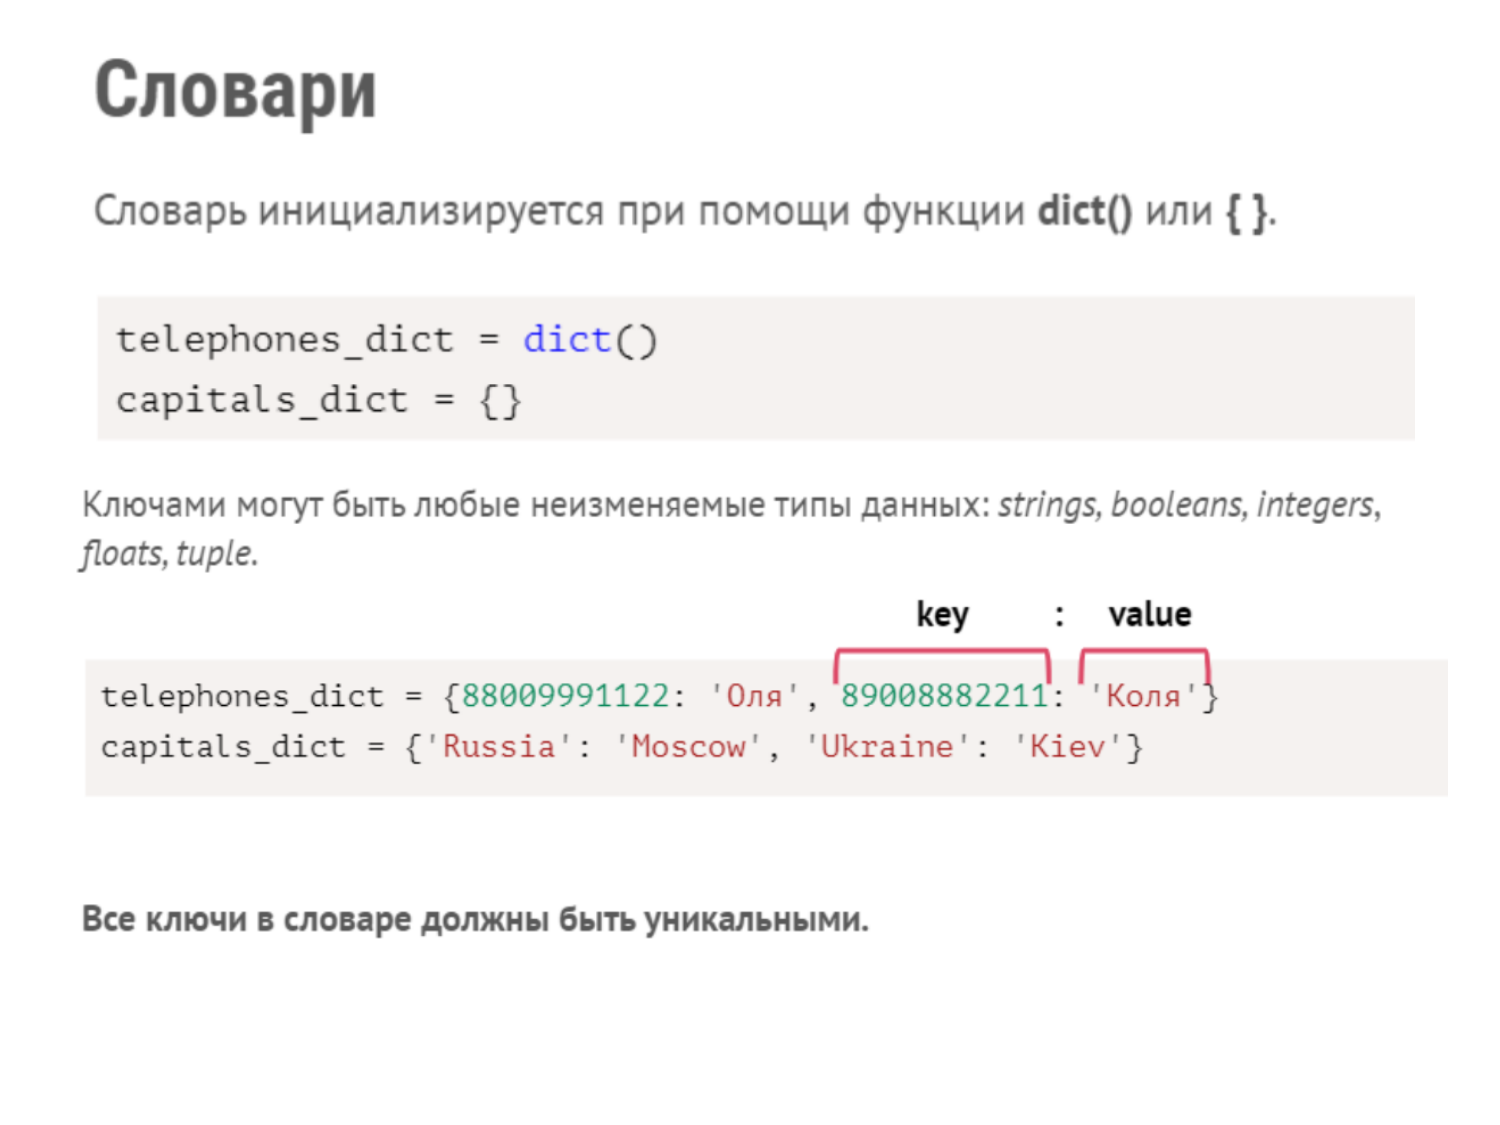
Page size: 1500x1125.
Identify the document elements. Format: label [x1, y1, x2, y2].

picture [64, 467, 1449, 977]
list [64, 30, 1416, 467]
